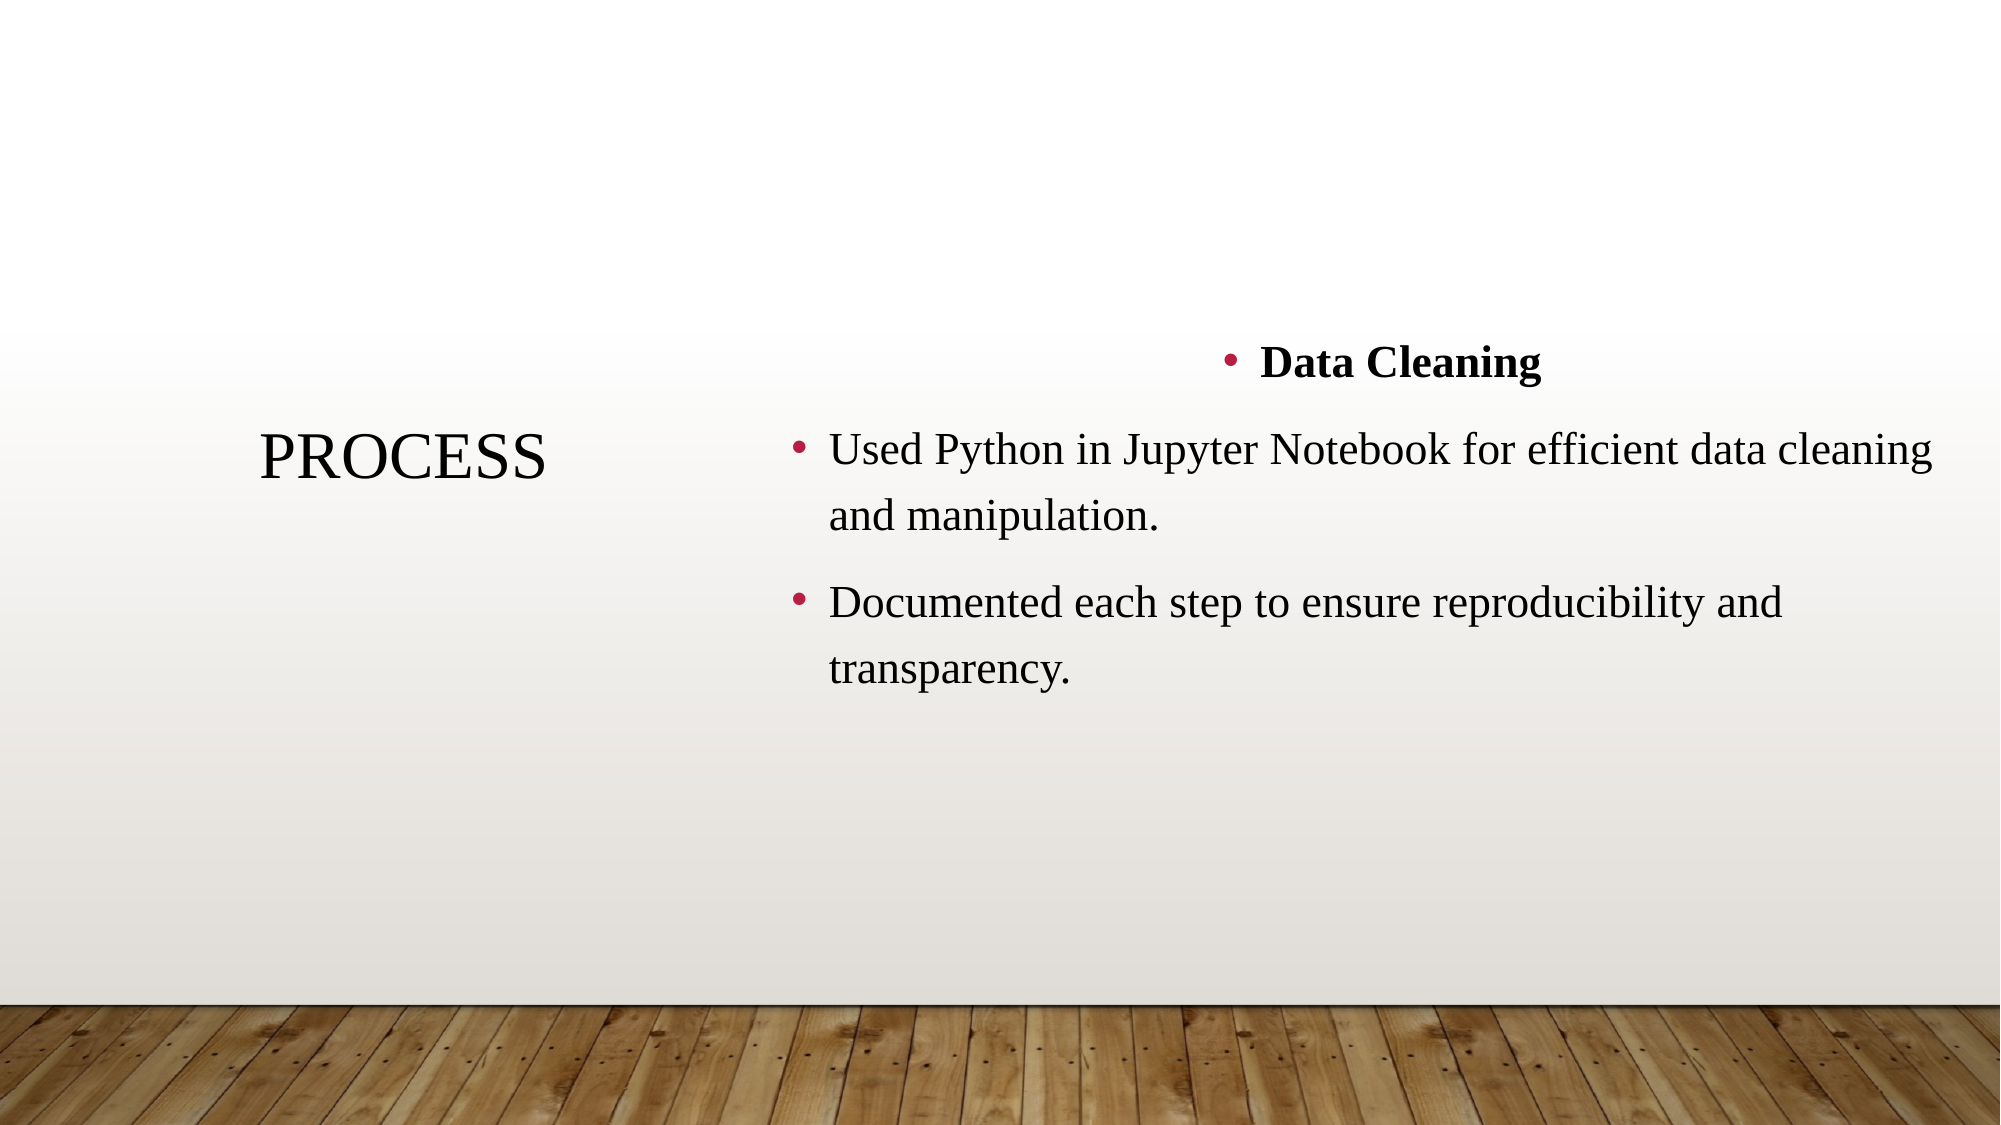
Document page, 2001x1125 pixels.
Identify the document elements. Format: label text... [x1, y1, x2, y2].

list Data Cleaning Used Python in Jupyter Notebook for efficient data cleaning and manipulation. Documented each step to ensure reproducibility and transparency. [729, 0, 2000, 1014]
picture [0, 1005, 2000, 1125]
title Process [244, 396, 573, 517]
